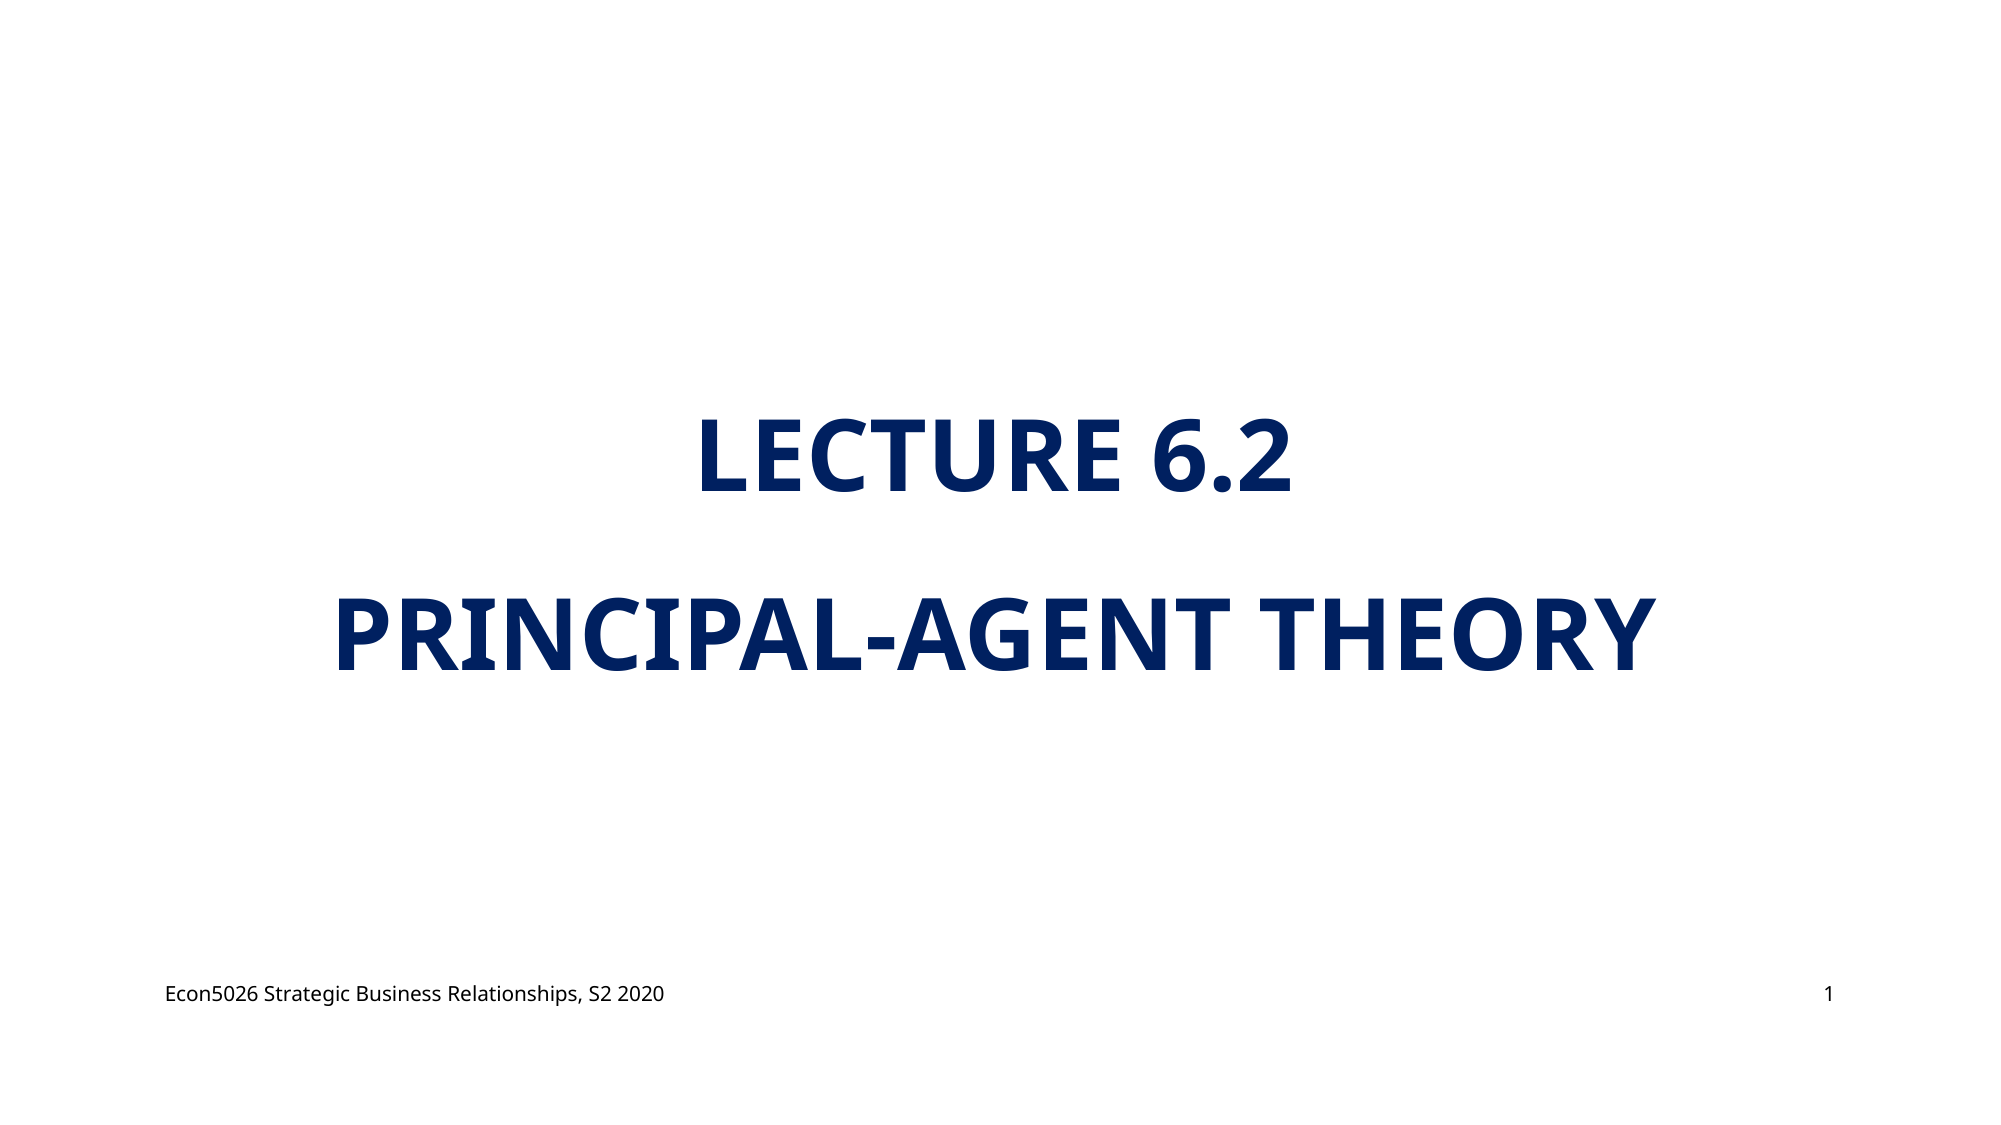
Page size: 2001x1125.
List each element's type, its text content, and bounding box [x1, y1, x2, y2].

title Lecture 6.2 principal-agent theory [244, 104, 1745, 699]
footer Econ5026 Strategic Business Relationships, S2 2020 [149, 965, 1245, 1025]
slide_number 1 [1724, 965, 1851, 1025]
